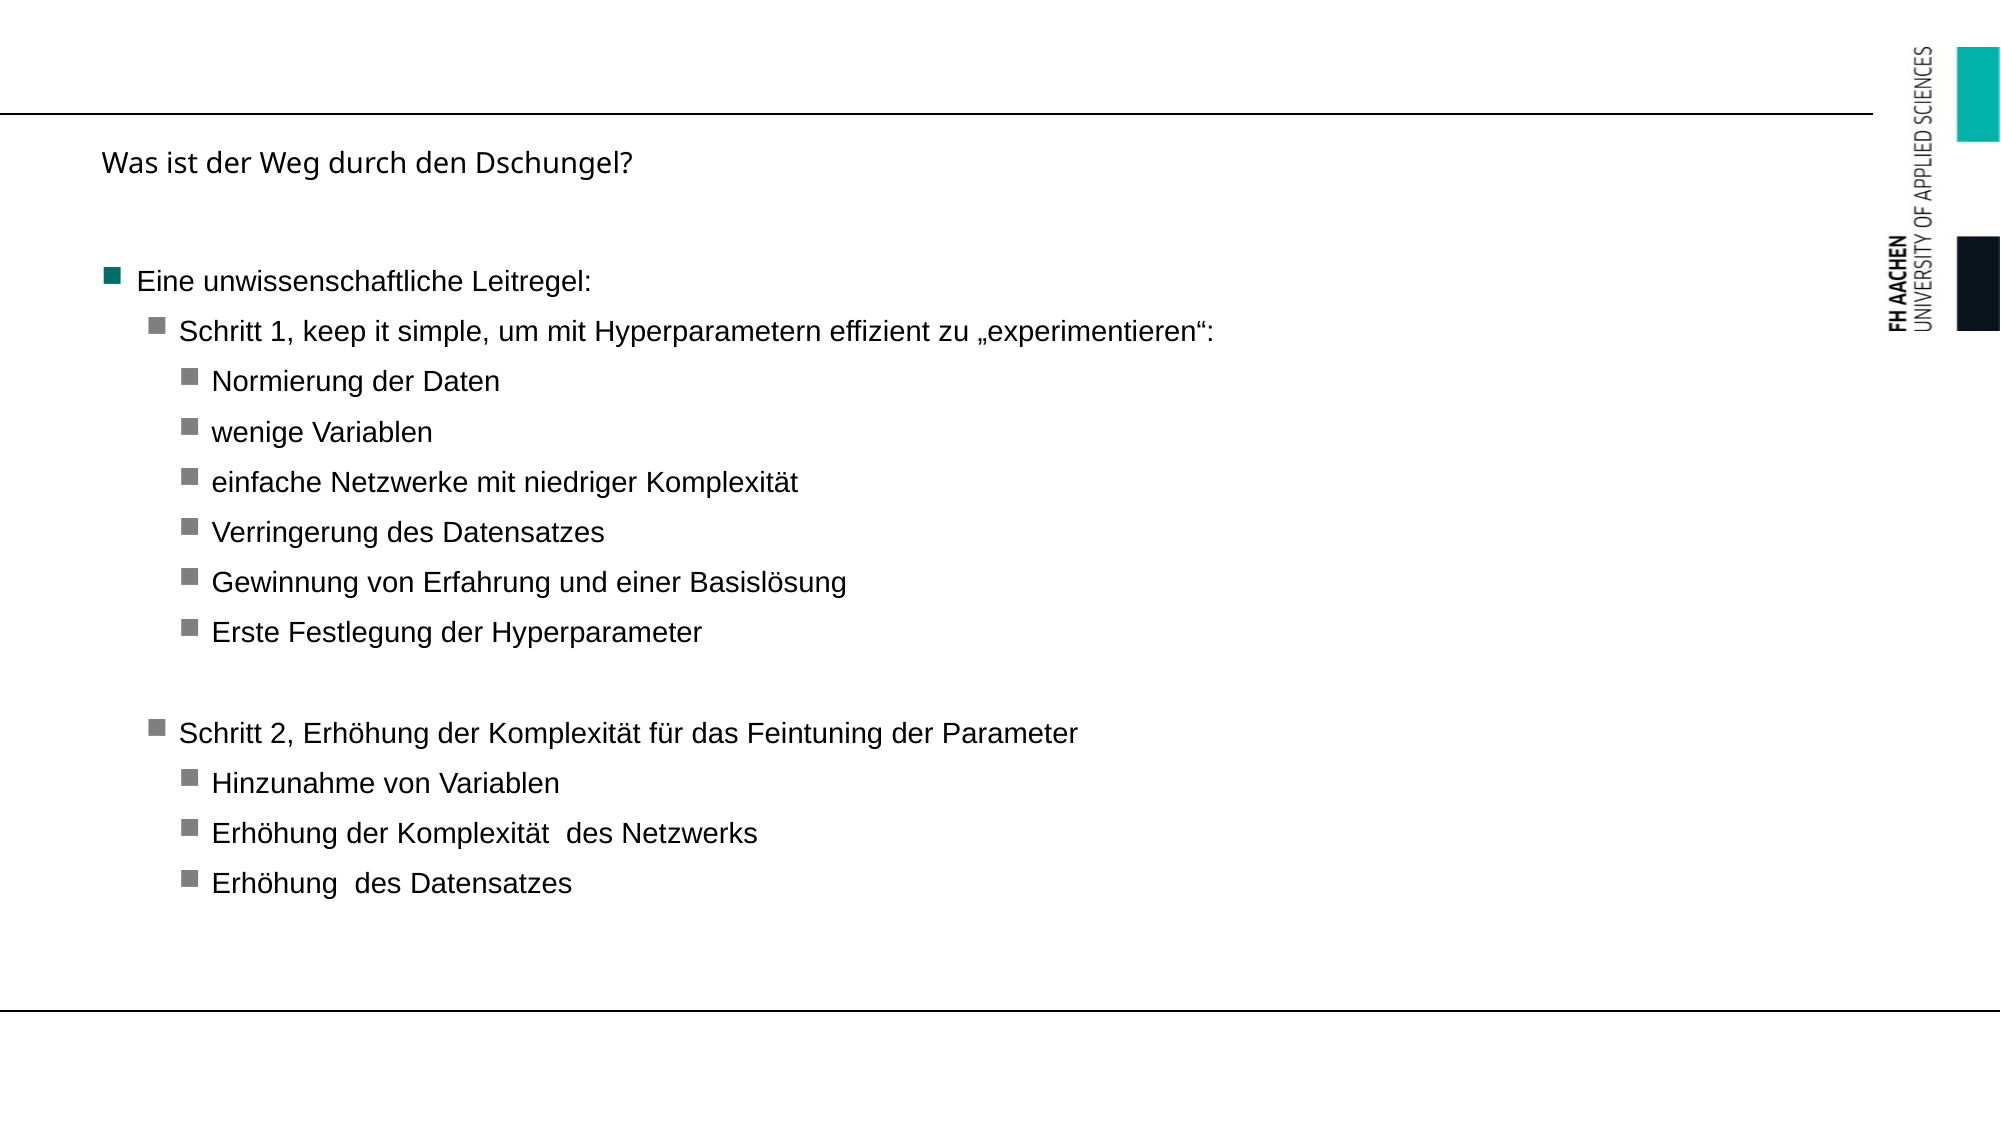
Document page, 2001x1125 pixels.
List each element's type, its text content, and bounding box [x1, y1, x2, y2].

list Eine unwissenschaftliche Leitregel: Schritt 1, keep it simple, um mit Hyperparametern effizient zu „experimentieren“: Normierung der Daten wenige Variablen einfache Netzwerke mit niedriger Komplexität Verringerung des Datensatzes Gewinnung von Erfahrung und einer Basislösung Erste Festlegung der Hyperparameter Schritt 2, Erhöhung der Komplexität für das Feintuning der Parameter Hinzunahme von Variablen Erhöhung der Komplexität des Netzwerks Erhöhung des Datensatzes [86, 254, 1873, 996]
picture [1873, 47, 2000, 331]
list Was ist der Weg durch den Dschungel? [86, 137, 1873, 220]
